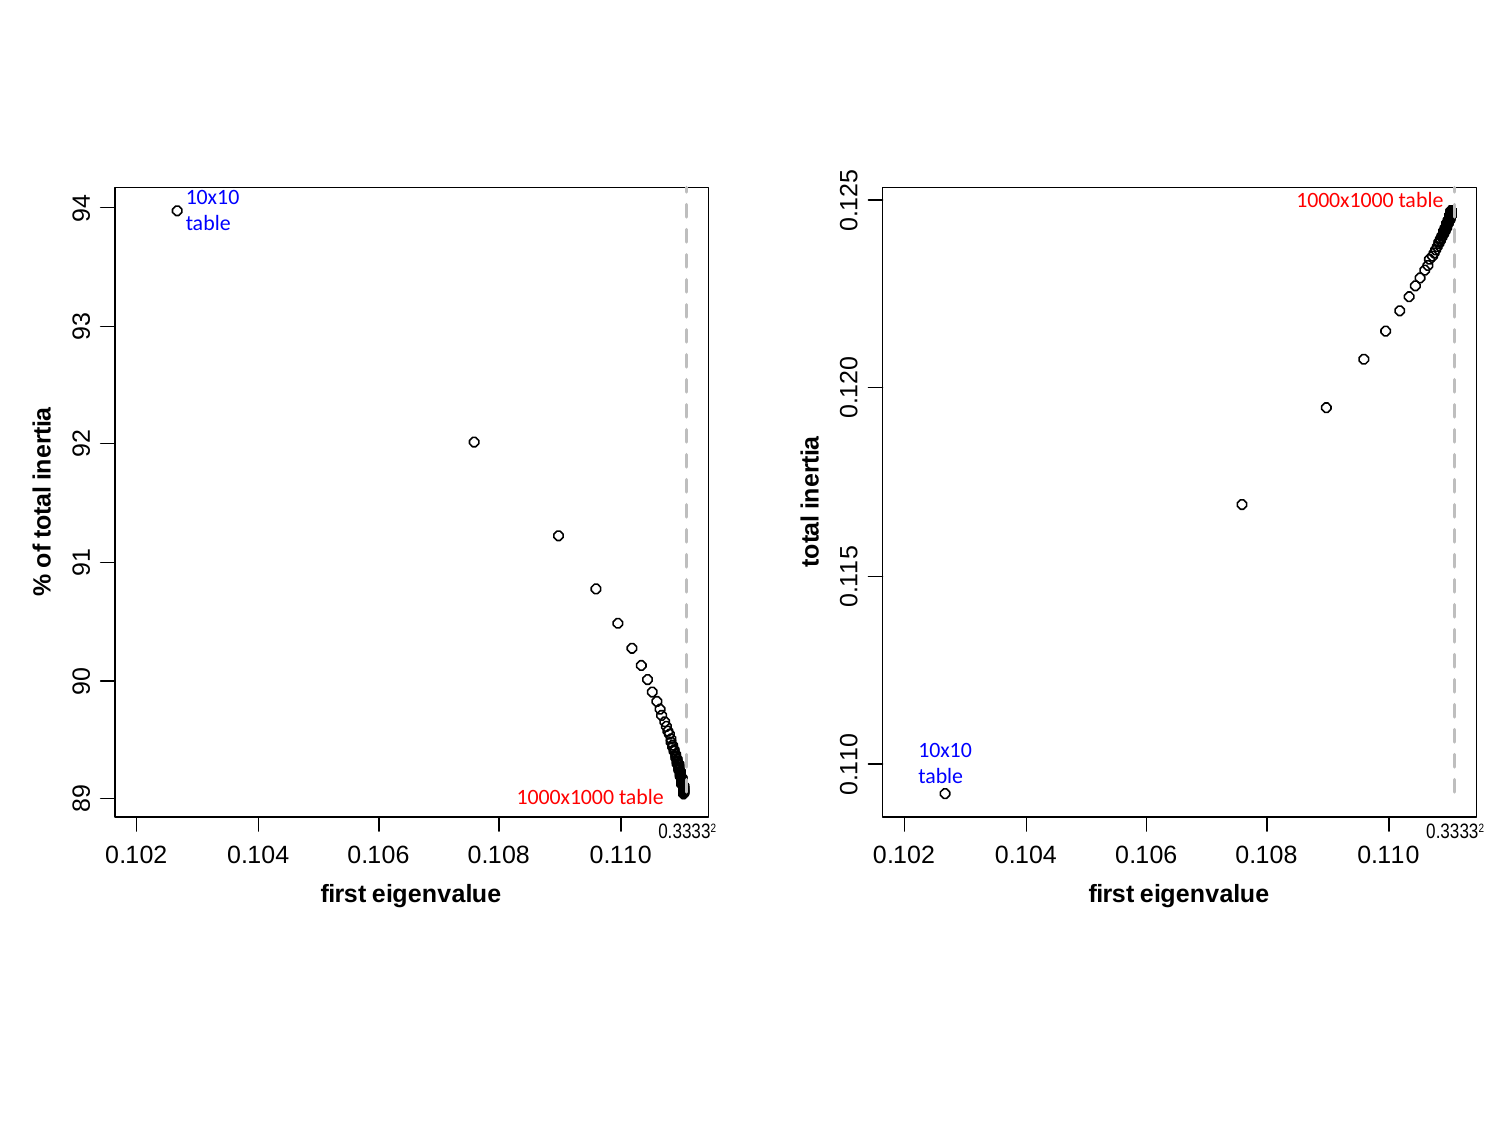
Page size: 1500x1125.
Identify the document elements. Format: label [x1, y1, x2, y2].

picture [0, 157, 739, 941]
picture [763, 157, 1500, 941]
